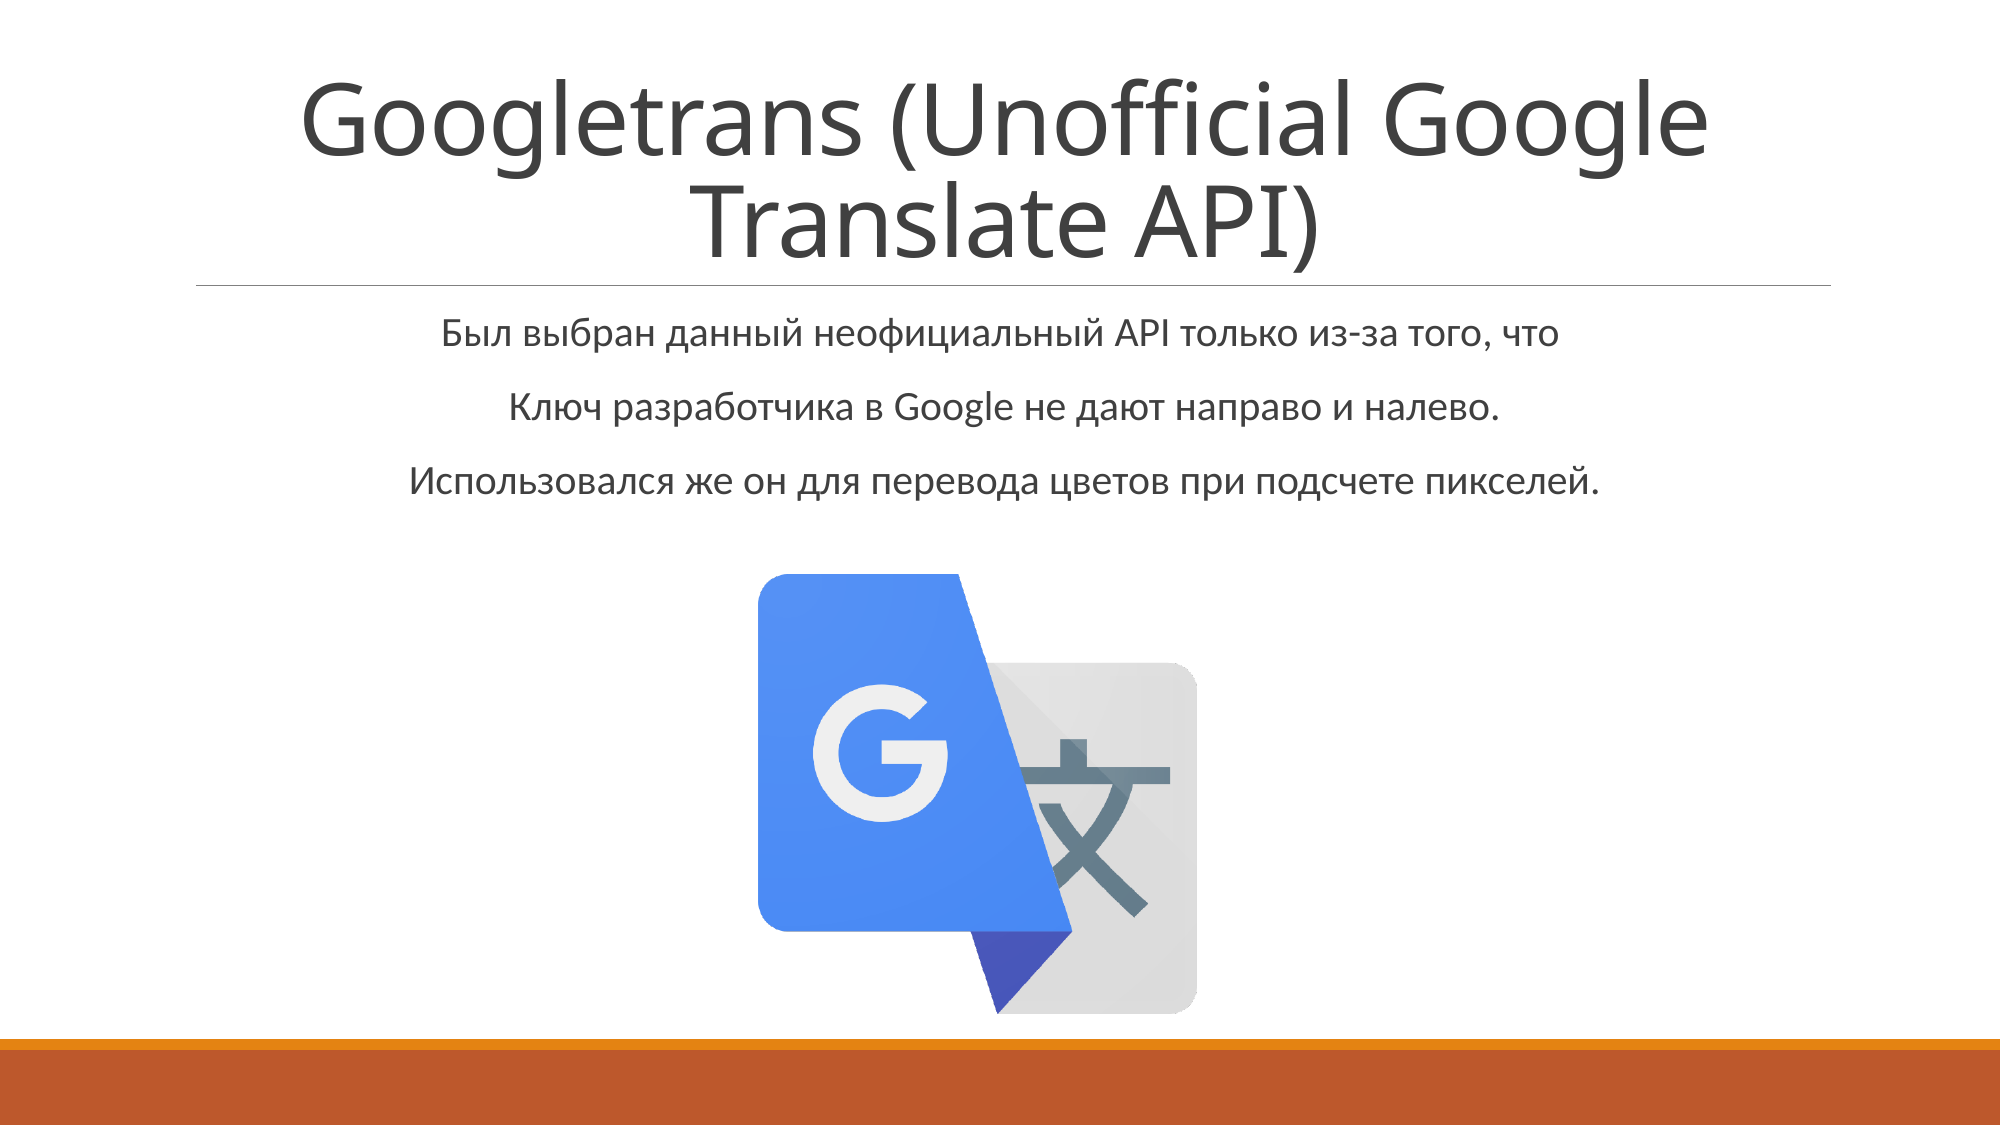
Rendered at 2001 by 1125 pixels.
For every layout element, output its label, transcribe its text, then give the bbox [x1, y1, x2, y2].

title Googletrans (Unofficial Google Translate API) [180, 47, 1830, 285]
list Был выбран данный неофициальный API только из-за того, что Ключ разработчика в Google не дают направо и налево. Использовался же он для перевода цветов при подсчете пикселей. [180, 302, 1830, 963]
picture [758, 574, 1198, 1014]
